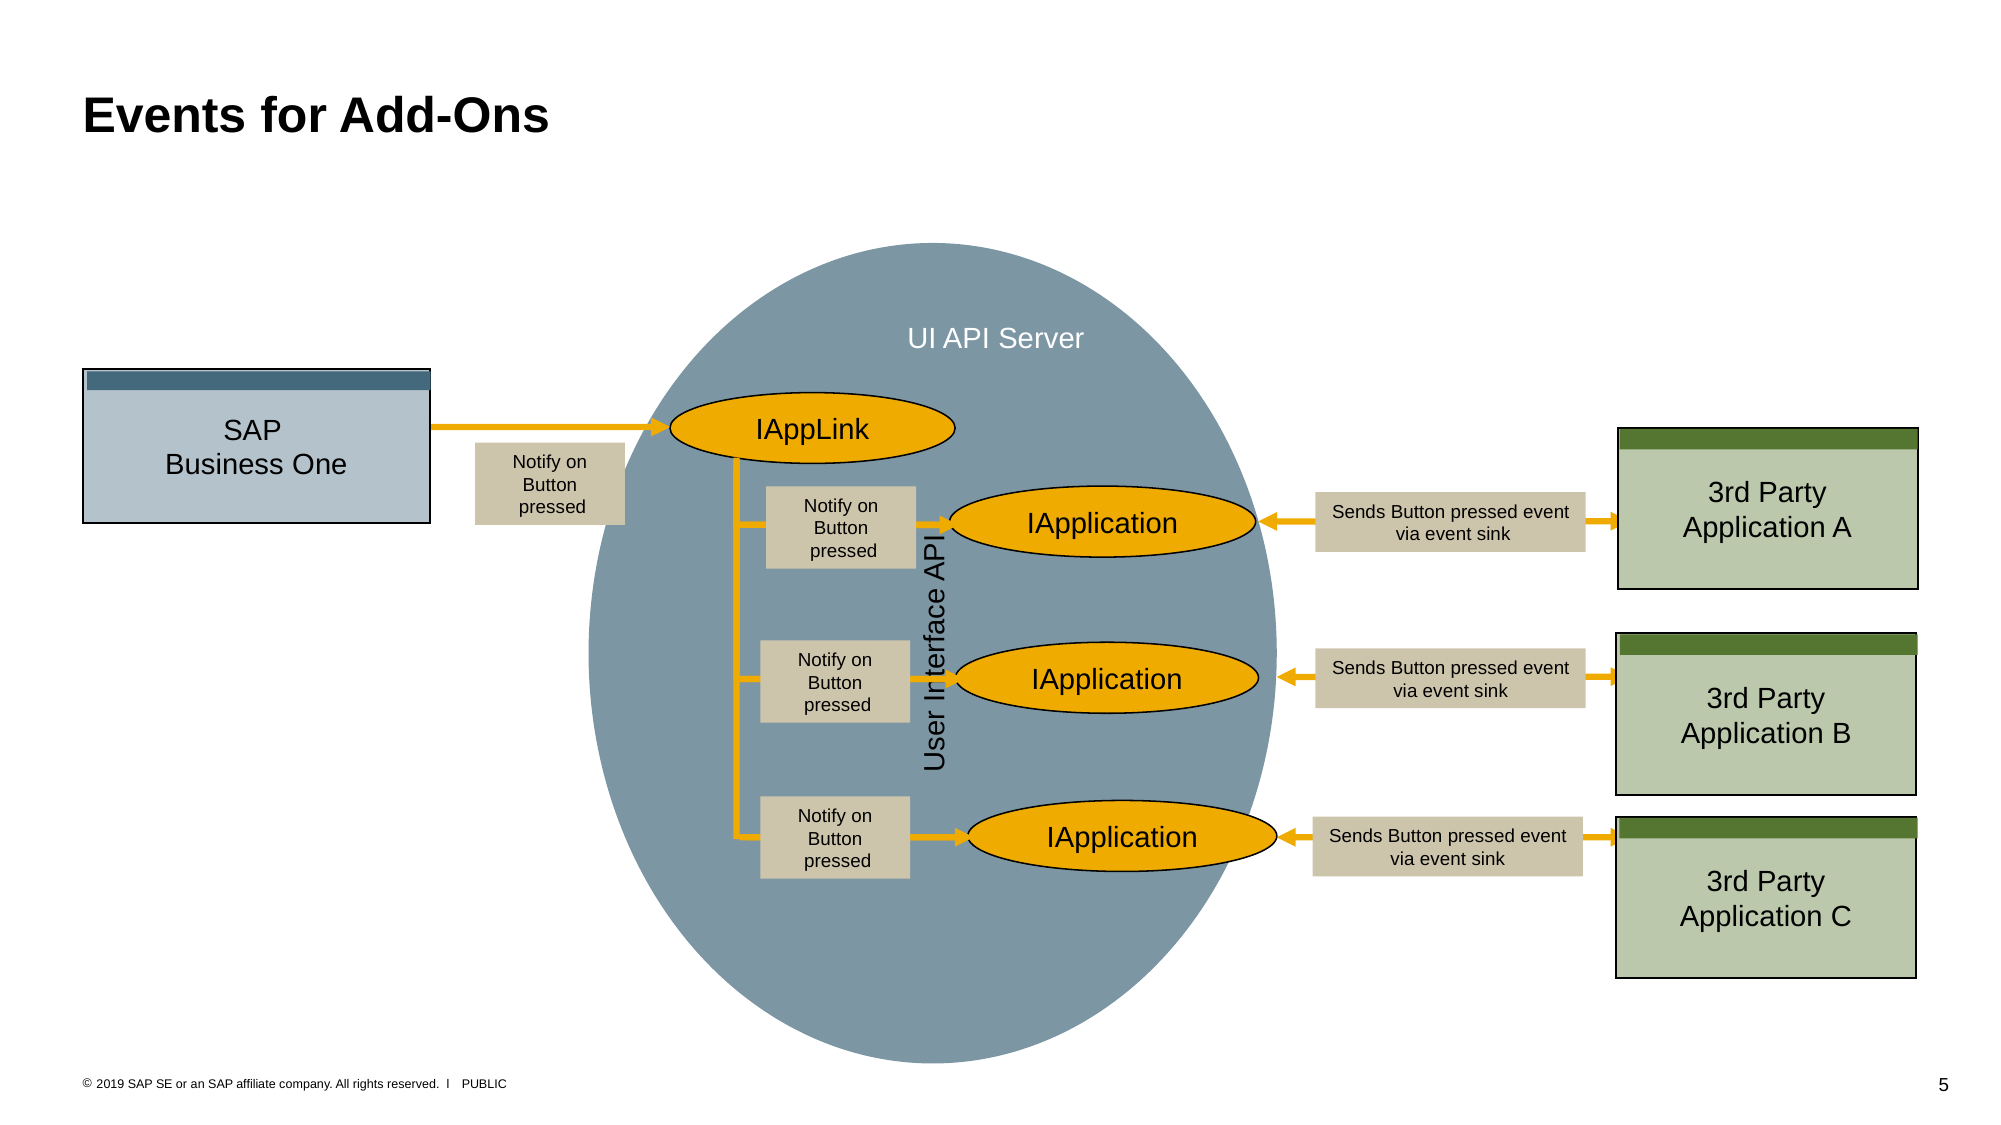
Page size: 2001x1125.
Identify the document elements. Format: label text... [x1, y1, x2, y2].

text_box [82, 242, 1918, 1064]
title Events for Add-Ons [82, 82, 1918, 144]
